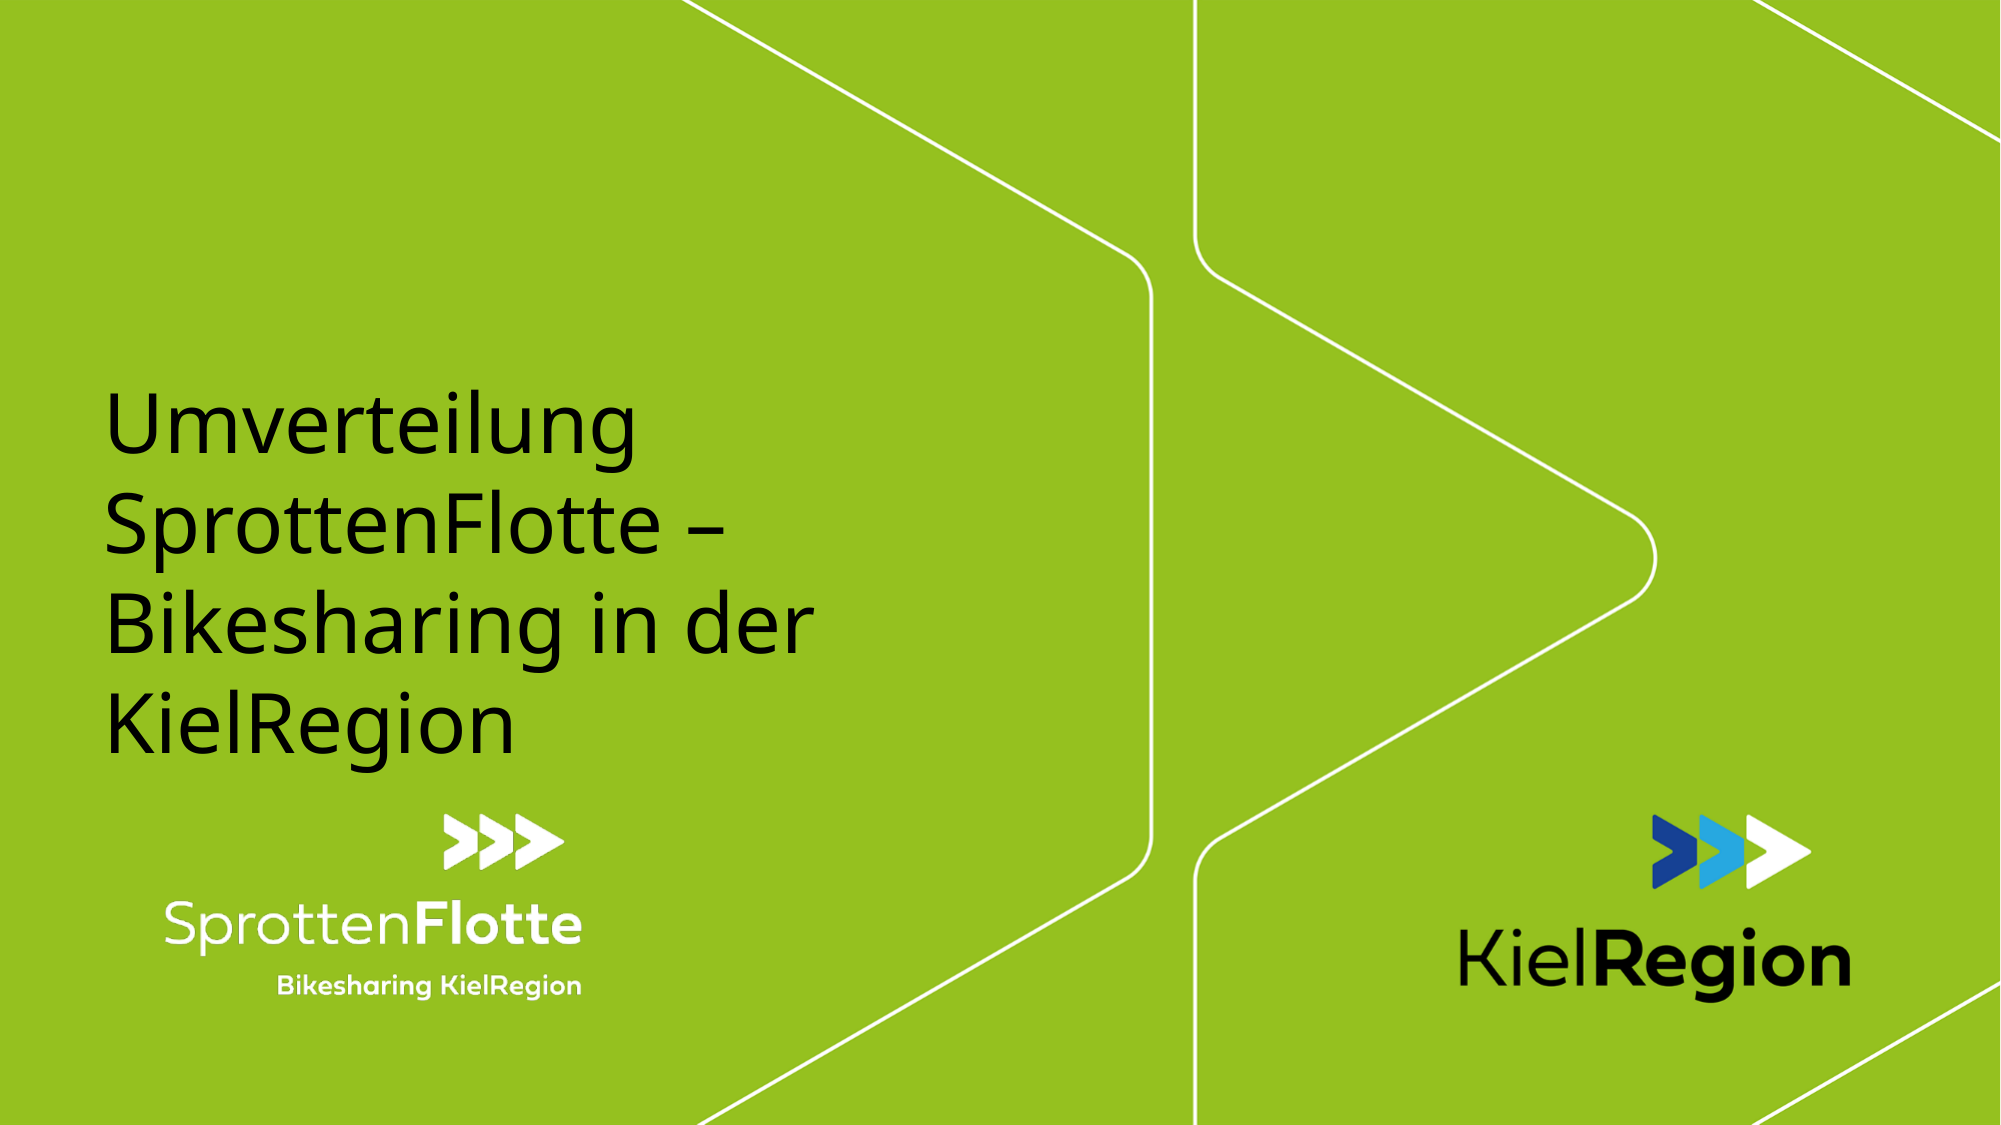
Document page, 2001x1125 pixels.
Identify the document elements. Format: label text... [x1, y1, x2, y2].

title Umverteilung SprottenFlotte – Bikesharing in der KielRegion [101, 368, 1166, 771]
picture [0, 0, 2001, 1125]
